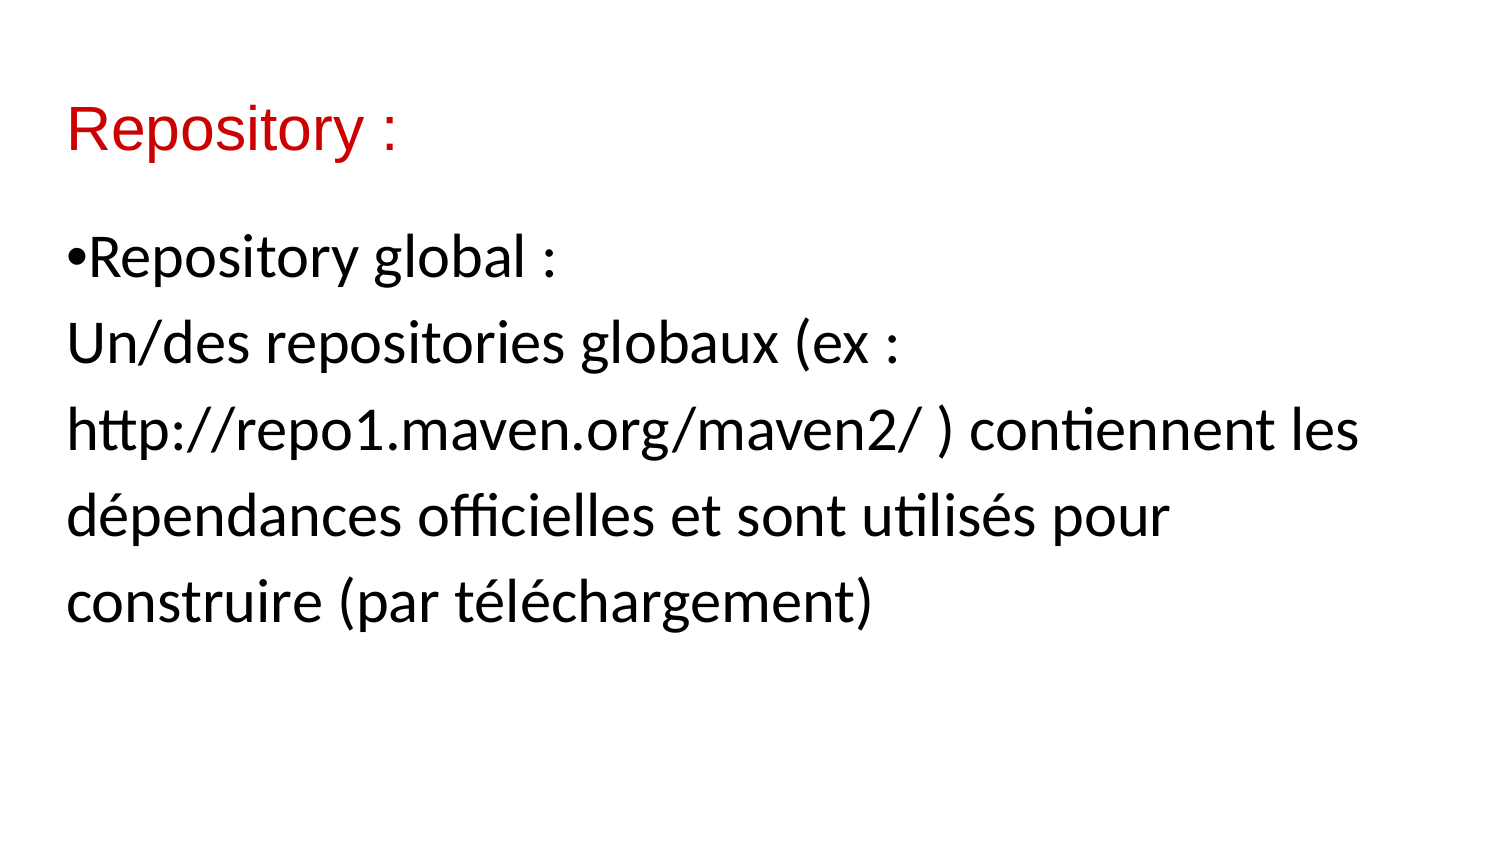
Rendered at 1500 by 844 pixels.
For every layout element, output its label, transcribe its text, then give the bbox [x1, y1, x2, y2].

list •Repository global : Un/des repositories globaux (ex : http://repo1.maven.org/maven2/ ) contiennent les dépendances officielles et sont utilisés pour construire (par téléchargement) [51, 189, 1449, 750]
title Repository : [51, 72, 1449, 173]
